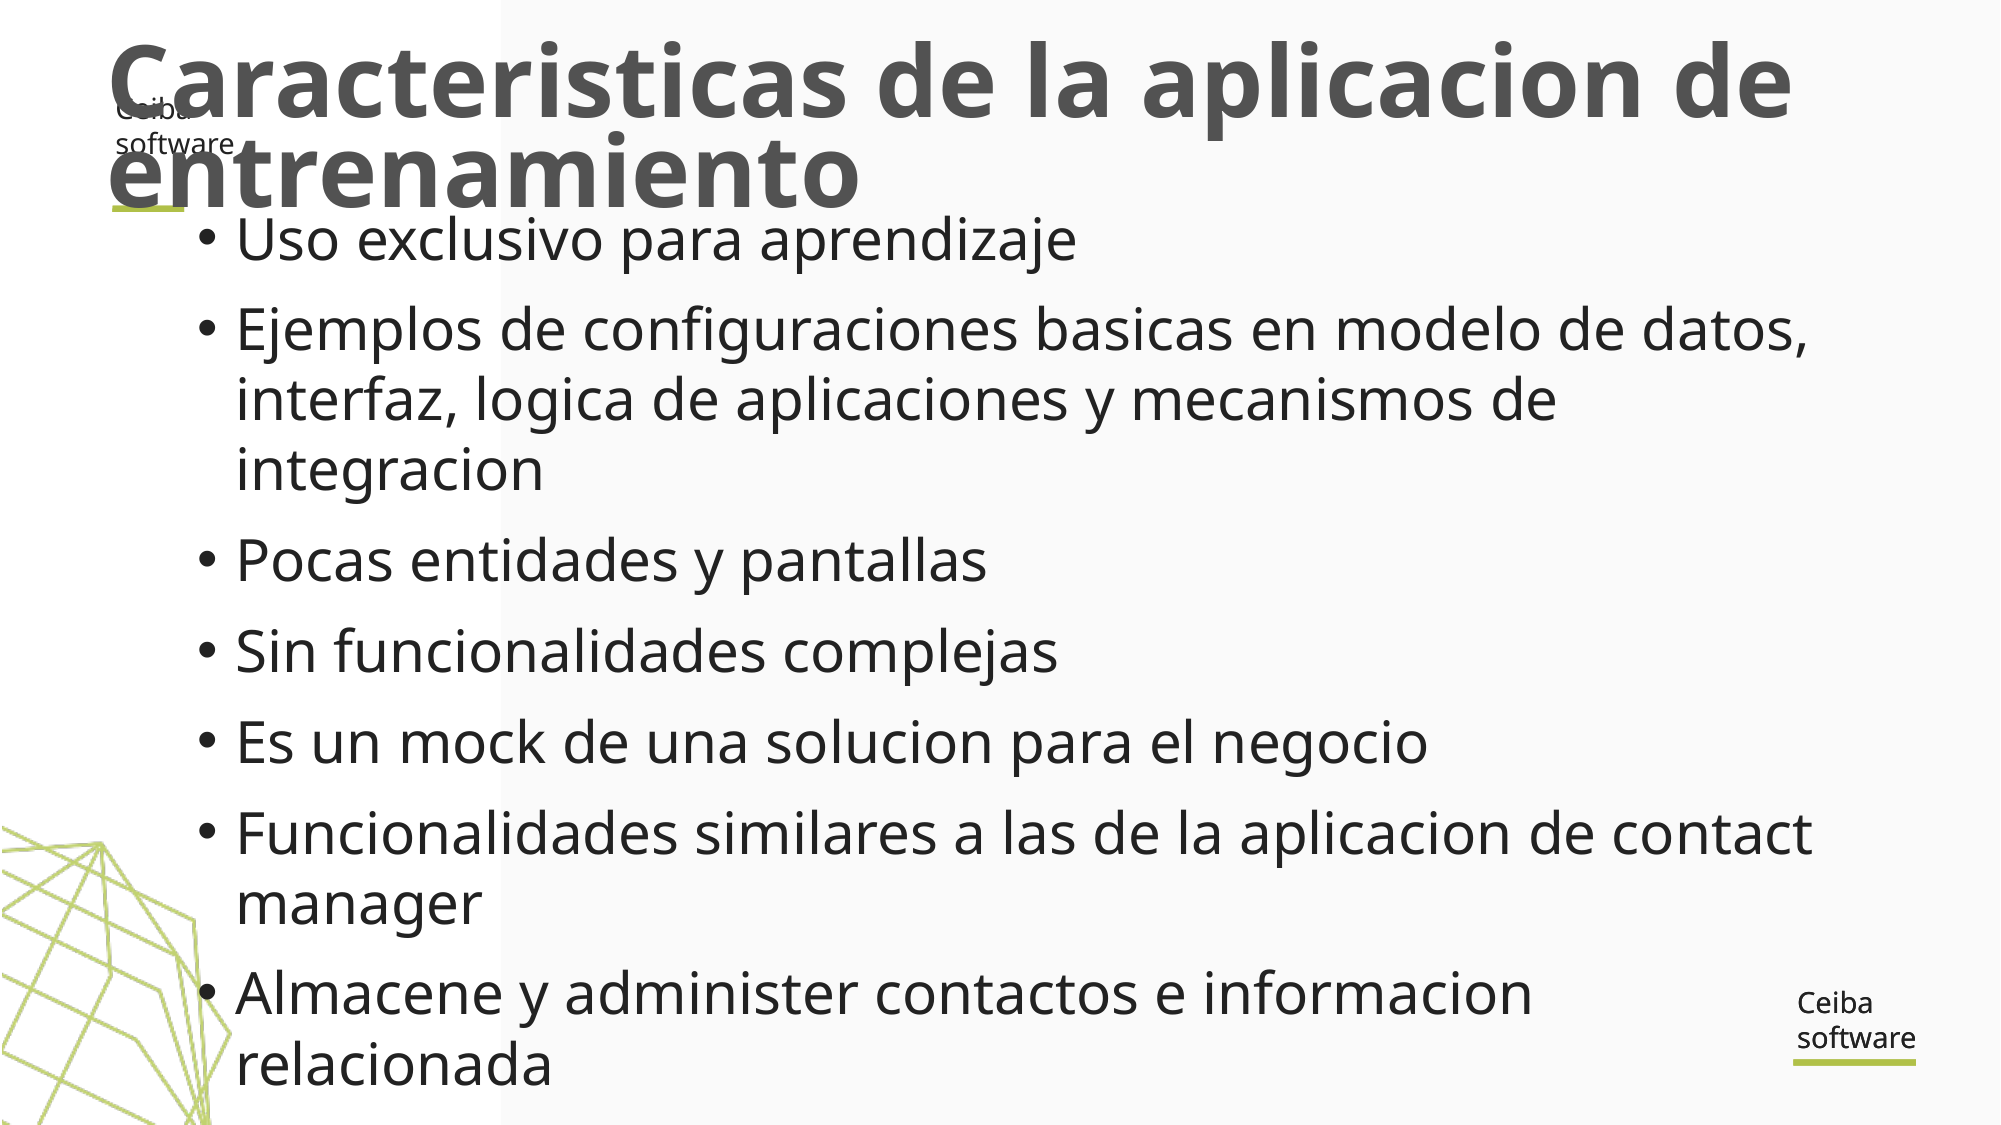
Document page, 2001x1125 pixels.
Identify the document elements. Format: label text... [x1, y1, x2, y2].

text_box Caracteristicas de la aplicacion de entrenamiento [92, 37, 1961, 165]
picture [2, 6, 371, 1125]
text_box Uso exclusivo para aprendizaje Ejemplos de configuraciones basicas en modelo de datos, interfaz, logica de aplicaciones y mecanismos de integracion Pocas entidades y pantallas Sin funcionalidades complejas Es un mock de una solucion para el negocio Funcionalidades similares a las de la aplicacion de contact manager Almacene y administer contactos e informacion relacionada [182, 194, 1848, 948]
